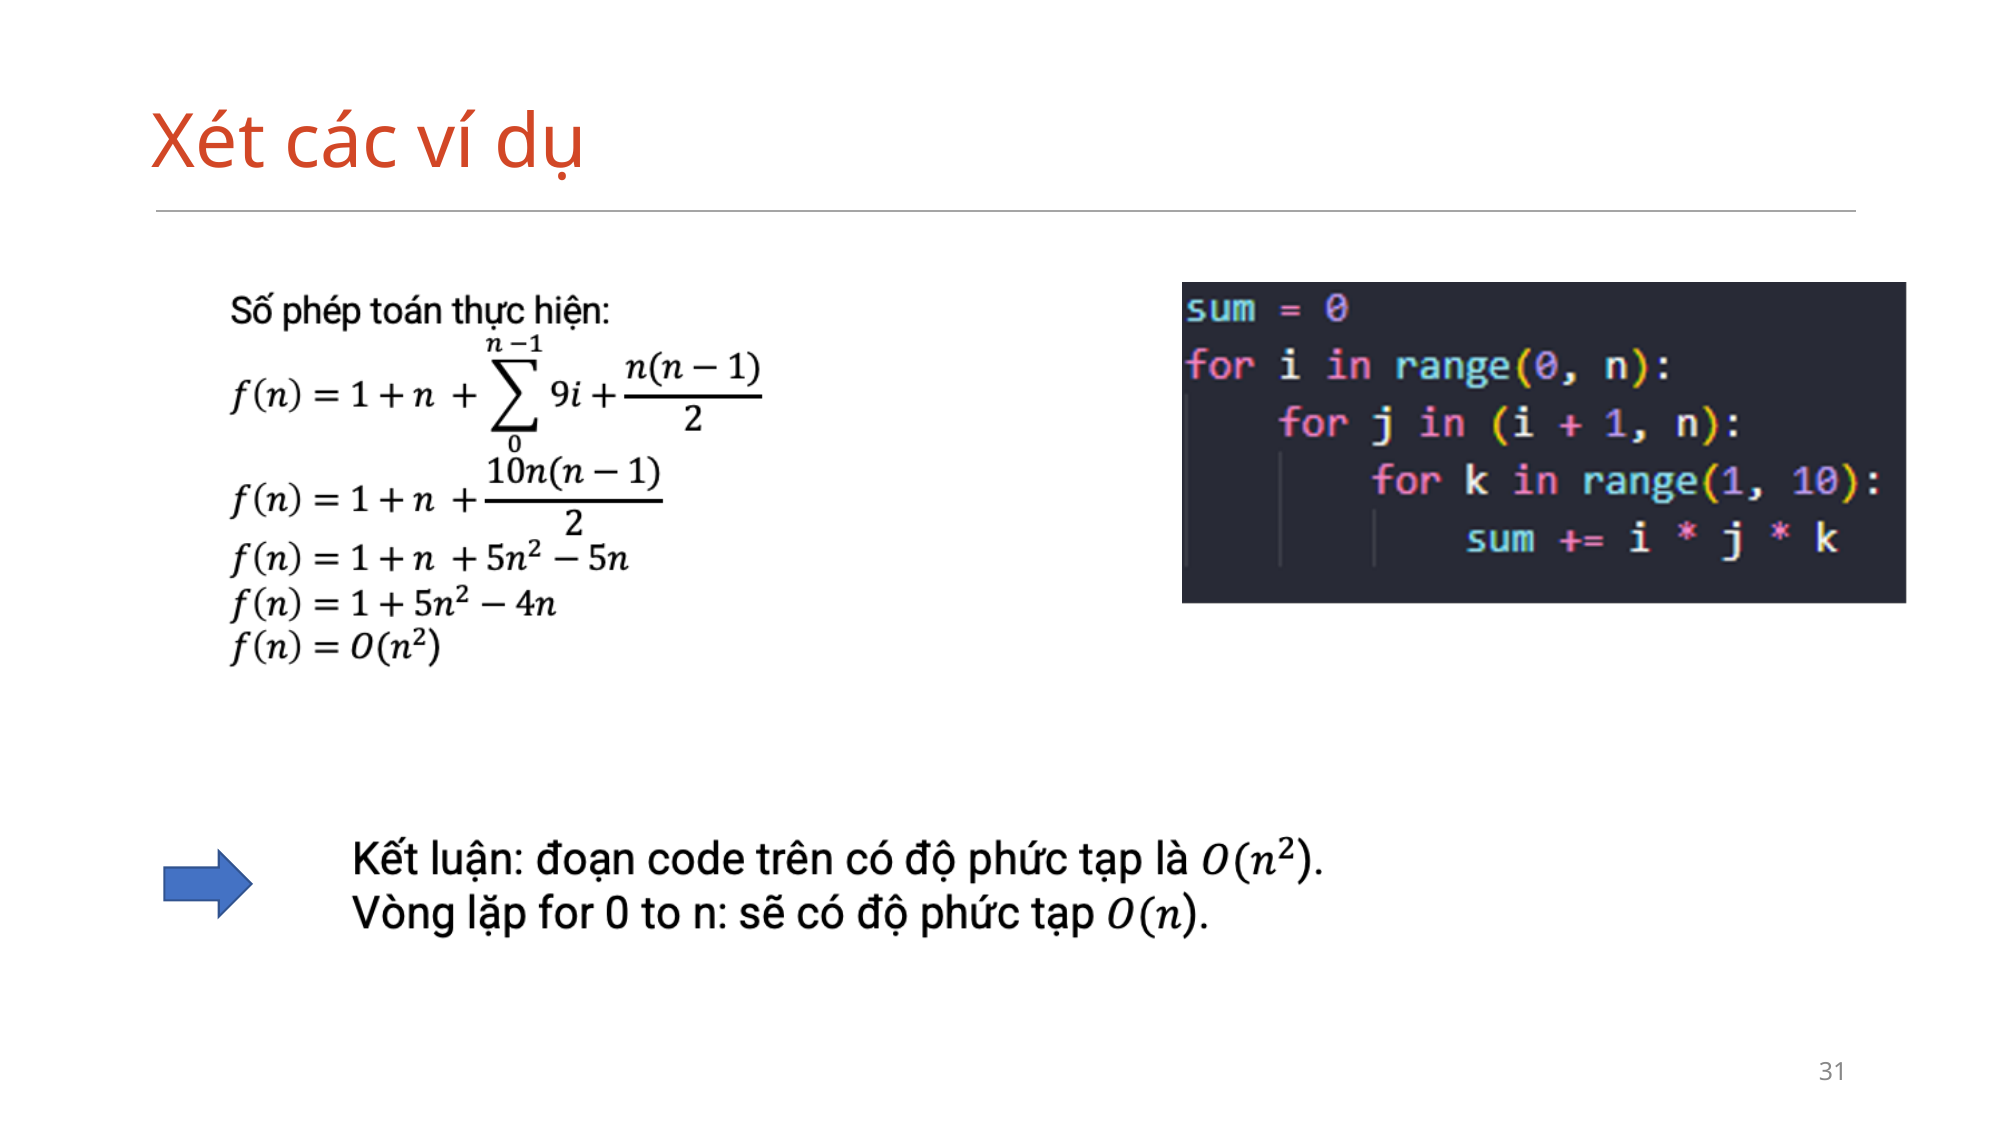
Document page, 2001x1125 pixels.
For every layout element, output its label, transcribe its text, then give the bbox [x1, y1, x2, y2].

picture [1182, 282, 1908, 606]
title Xét các ví dụ [136, 75, 1862, 211]
slide_number ‹#› [1412, 1042, 1863, 1103]
picture [323, 818, 1695, 969]
picture [209, 179, 1128, 689]
text_box [164, 851, 252, 917]
